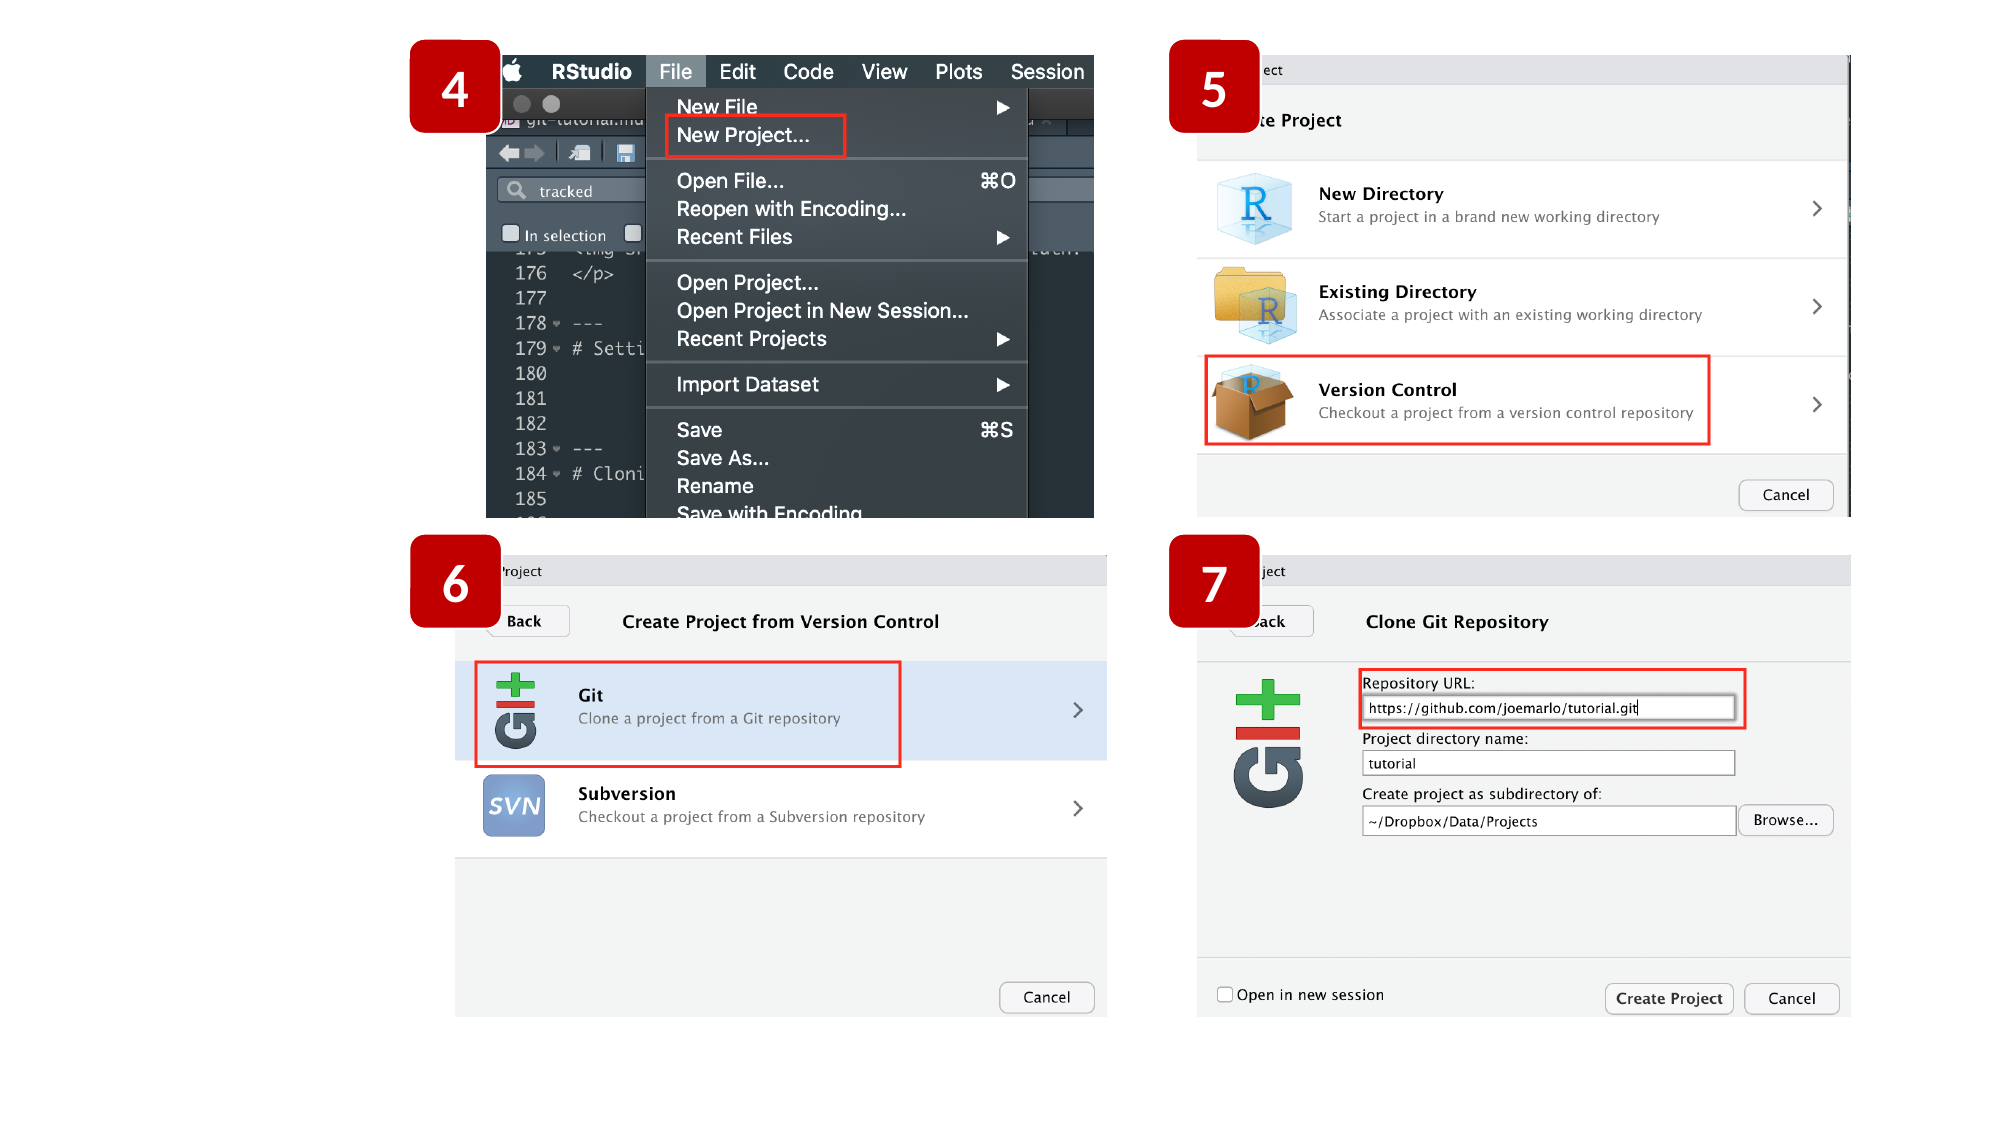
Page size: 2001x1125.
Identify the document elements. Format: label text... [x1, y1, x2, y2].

picture [455, 555, 1107, 1017]
text_box 5 [1167, 37, 1262, 135]
picture [486, 55, 1094, 518]
text_box 7 [1167, 532, 1262, 630]
text_box 4 [407, 37, 503, 135]
text_box 6 [408, 532, 503, 630]
picture [1197, 555, 1851, 1017]
picture [1197, 55, 1851, 517]
